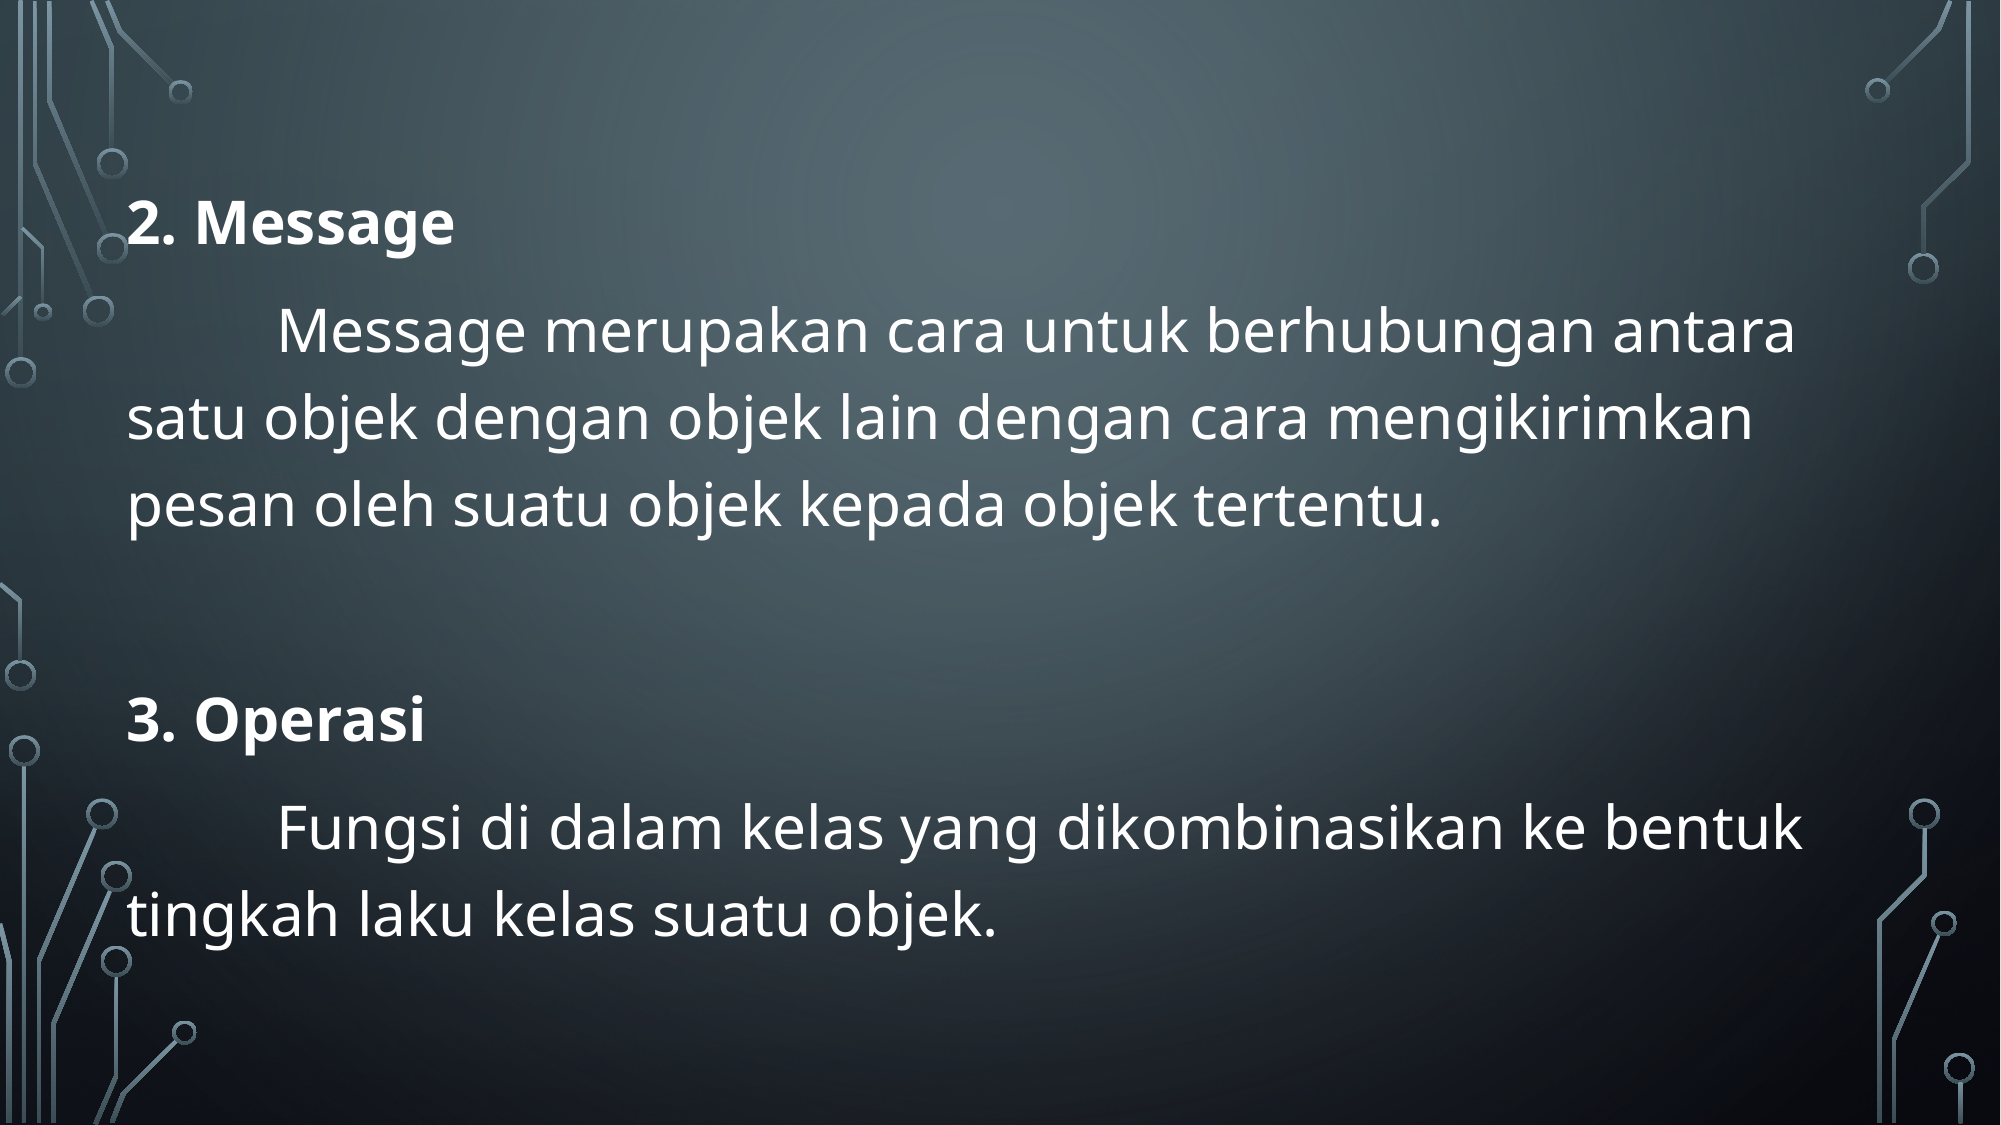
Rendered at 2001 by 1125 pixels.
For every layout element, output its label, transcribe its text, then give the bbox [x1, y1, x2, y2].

list 2. Message Message merupakan cara untuk berhubungan antara satu objek dengan objek lain dengan cara mengikirimkan pesan oleh suatu objek kepada objek tertentu. 3. Operasi Fungsi di dalam kelas yang dikombinasikan ke bentuk tingkah laku kelas suatu objek. [111, 162, 1889, 744]
